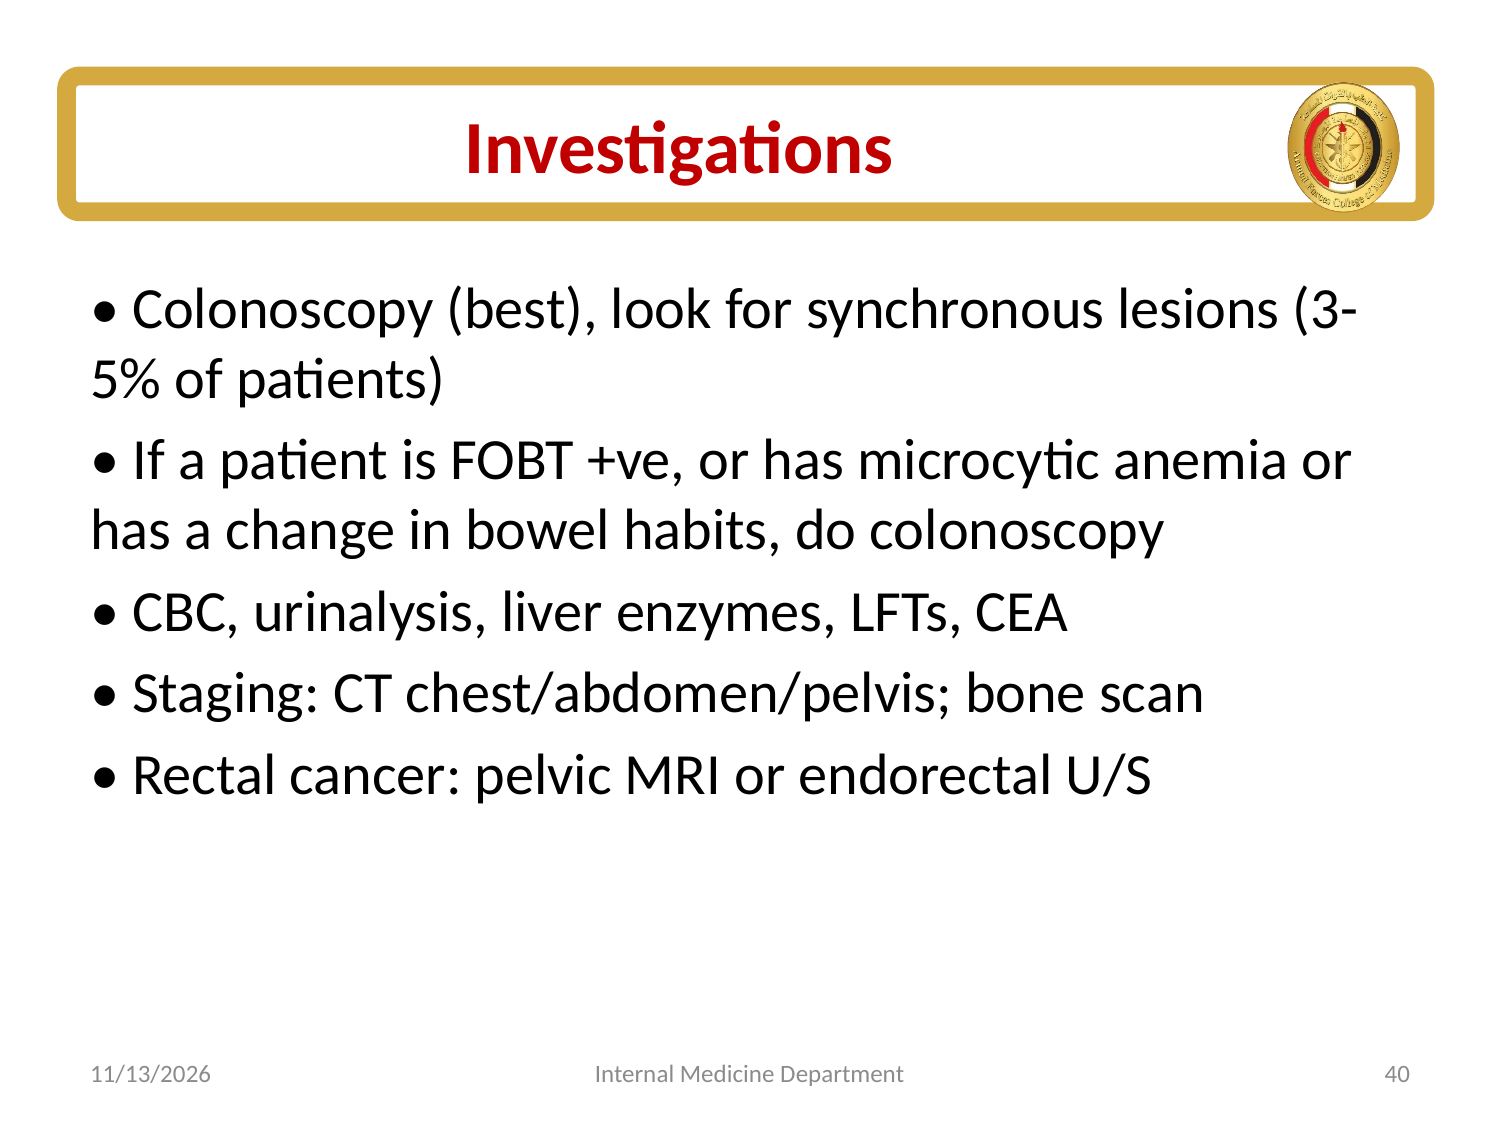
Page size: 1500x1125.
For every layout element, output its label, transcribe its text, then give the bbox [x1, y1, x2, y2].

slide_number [75, 1042, 425, 1103]
list • Colonoscopy (best), look for synchronous lesions (3-5% of patients) • If a patient is FOBT +ve, or has microcytic anemia or has a change in bowel habits, do colonoscopy • CBC, urinalysis, liver enzymes, LFTs, CEA • Staging: CT chest/abdomen/pelvis; bone scan • Rectal cancer: pelvic MRI or endorectal U/S [75, 262, 1425, 1005]
picture [1292, 82, 1400, 213]
title Investigations [66, 98, 1292, 189]
slide_number 40 [1074, 1042, 1425, 1103]
footer Internal Medicine Department [512, 1042, 988, 1103]
